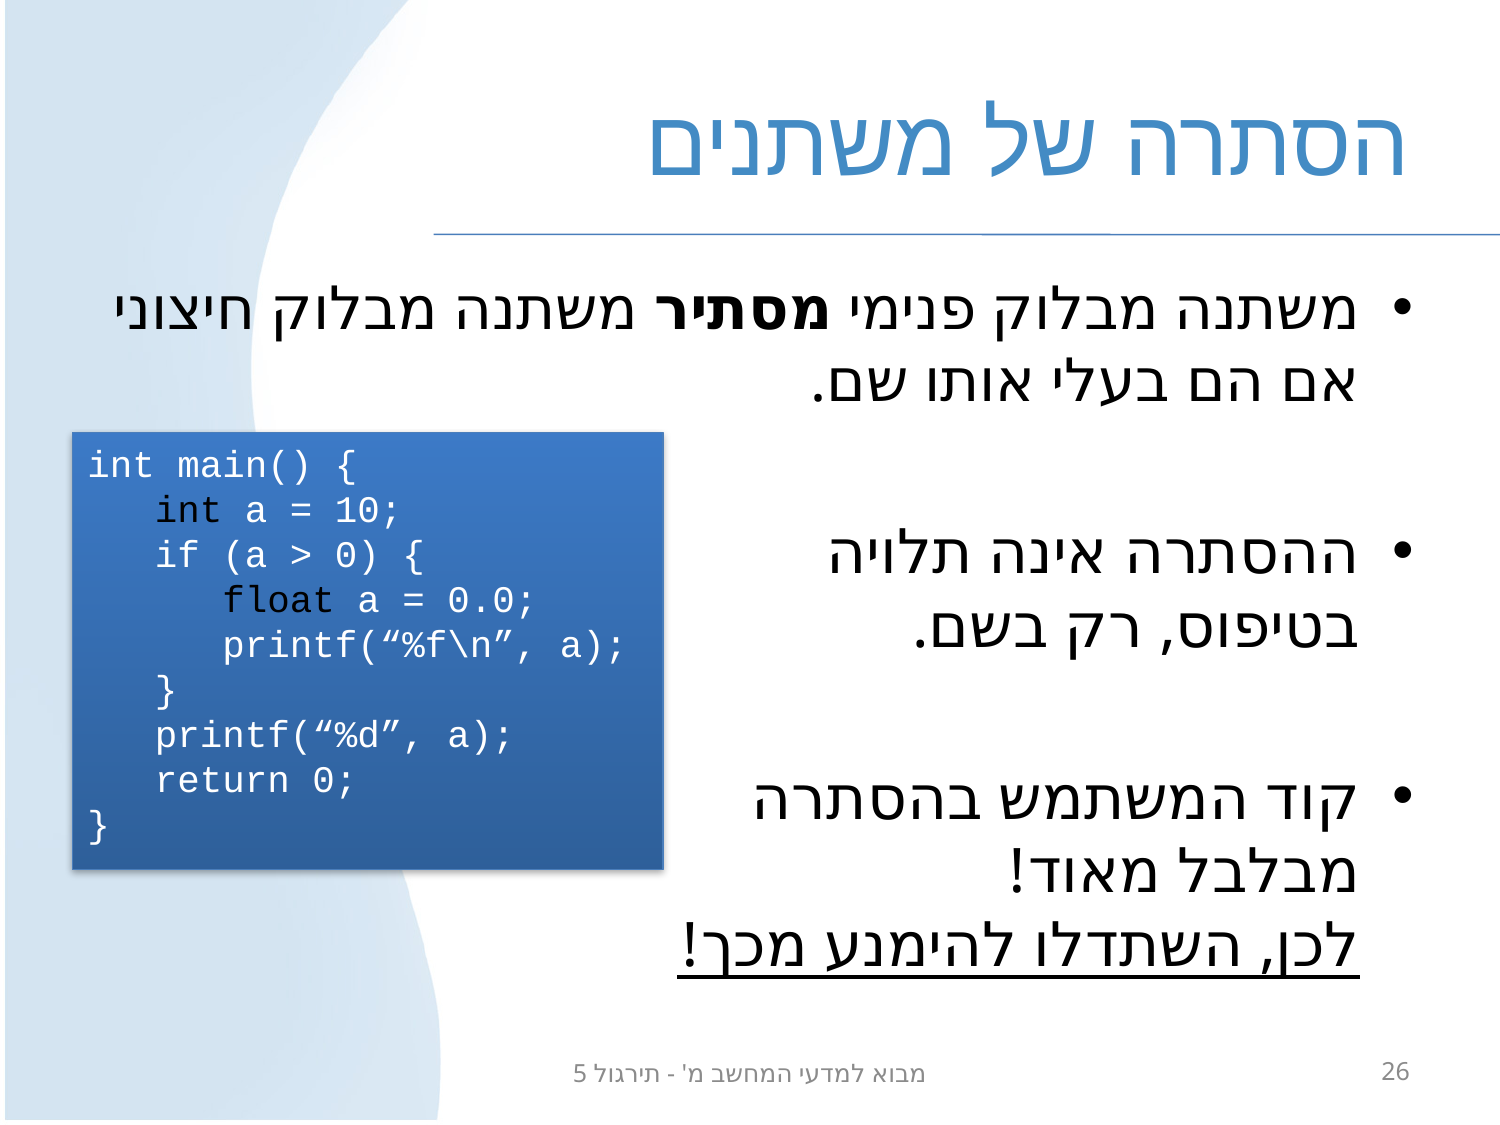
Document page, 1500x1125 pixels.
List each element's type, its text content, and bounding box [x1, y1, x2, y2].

picture [0, 0, 1500, 1125]
footer מבוא למדעי המחשב מ' - תירגול 5 [512, 1042, 988, 1103]
title הסתרה של משתנים [74, 44, 1426, 233]
text_box int main() { int a = 10; if (a > 0) { float a = 0.0; printf(“%f\n”, a); } printf(“%d”, a); return 0; } [72, 432, 664, 870]
slide_number 26 [1074, 1042, 1425, 1103]
list משתנה מבלוק פנימי מסתיר משתנה מבלוק חיצוני אם הם בעלי אותו שם. ההסתרה אינה תלויה בטיפוס, רק בשם. קוד המשתמש בהסתרה מבלבל מאוד! לכן, השתדלו להימנע מכך! [75, 262, 1425, 988]
